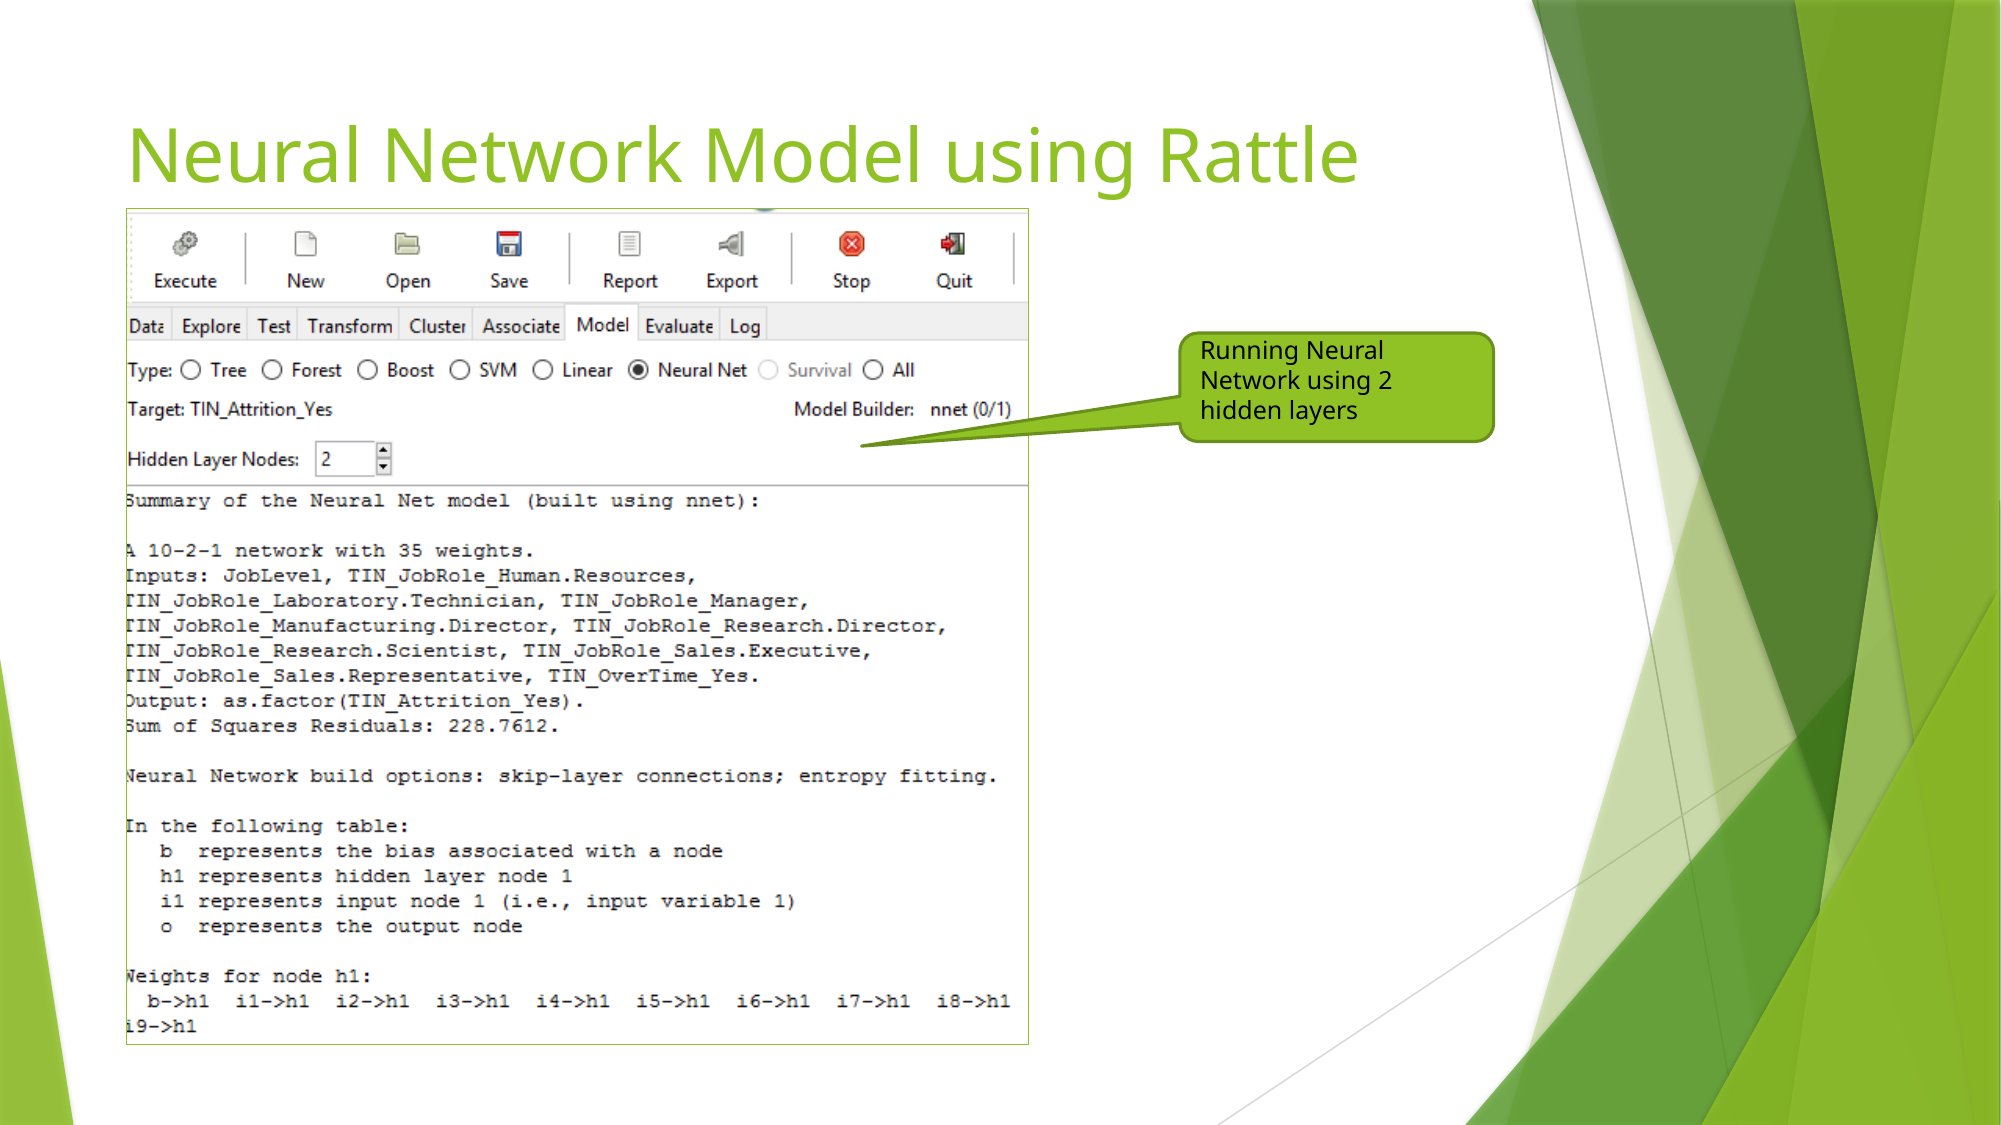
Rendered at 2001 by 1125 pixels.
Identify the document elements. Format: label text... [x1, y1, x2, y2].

picture [126, 207, 1029, 1045]
text_box Running Neural Network using 2 hidden layers [1032, 331, 1496, 444]
title Neural Network Model using Rattle [111, 99, 1522, 317]
